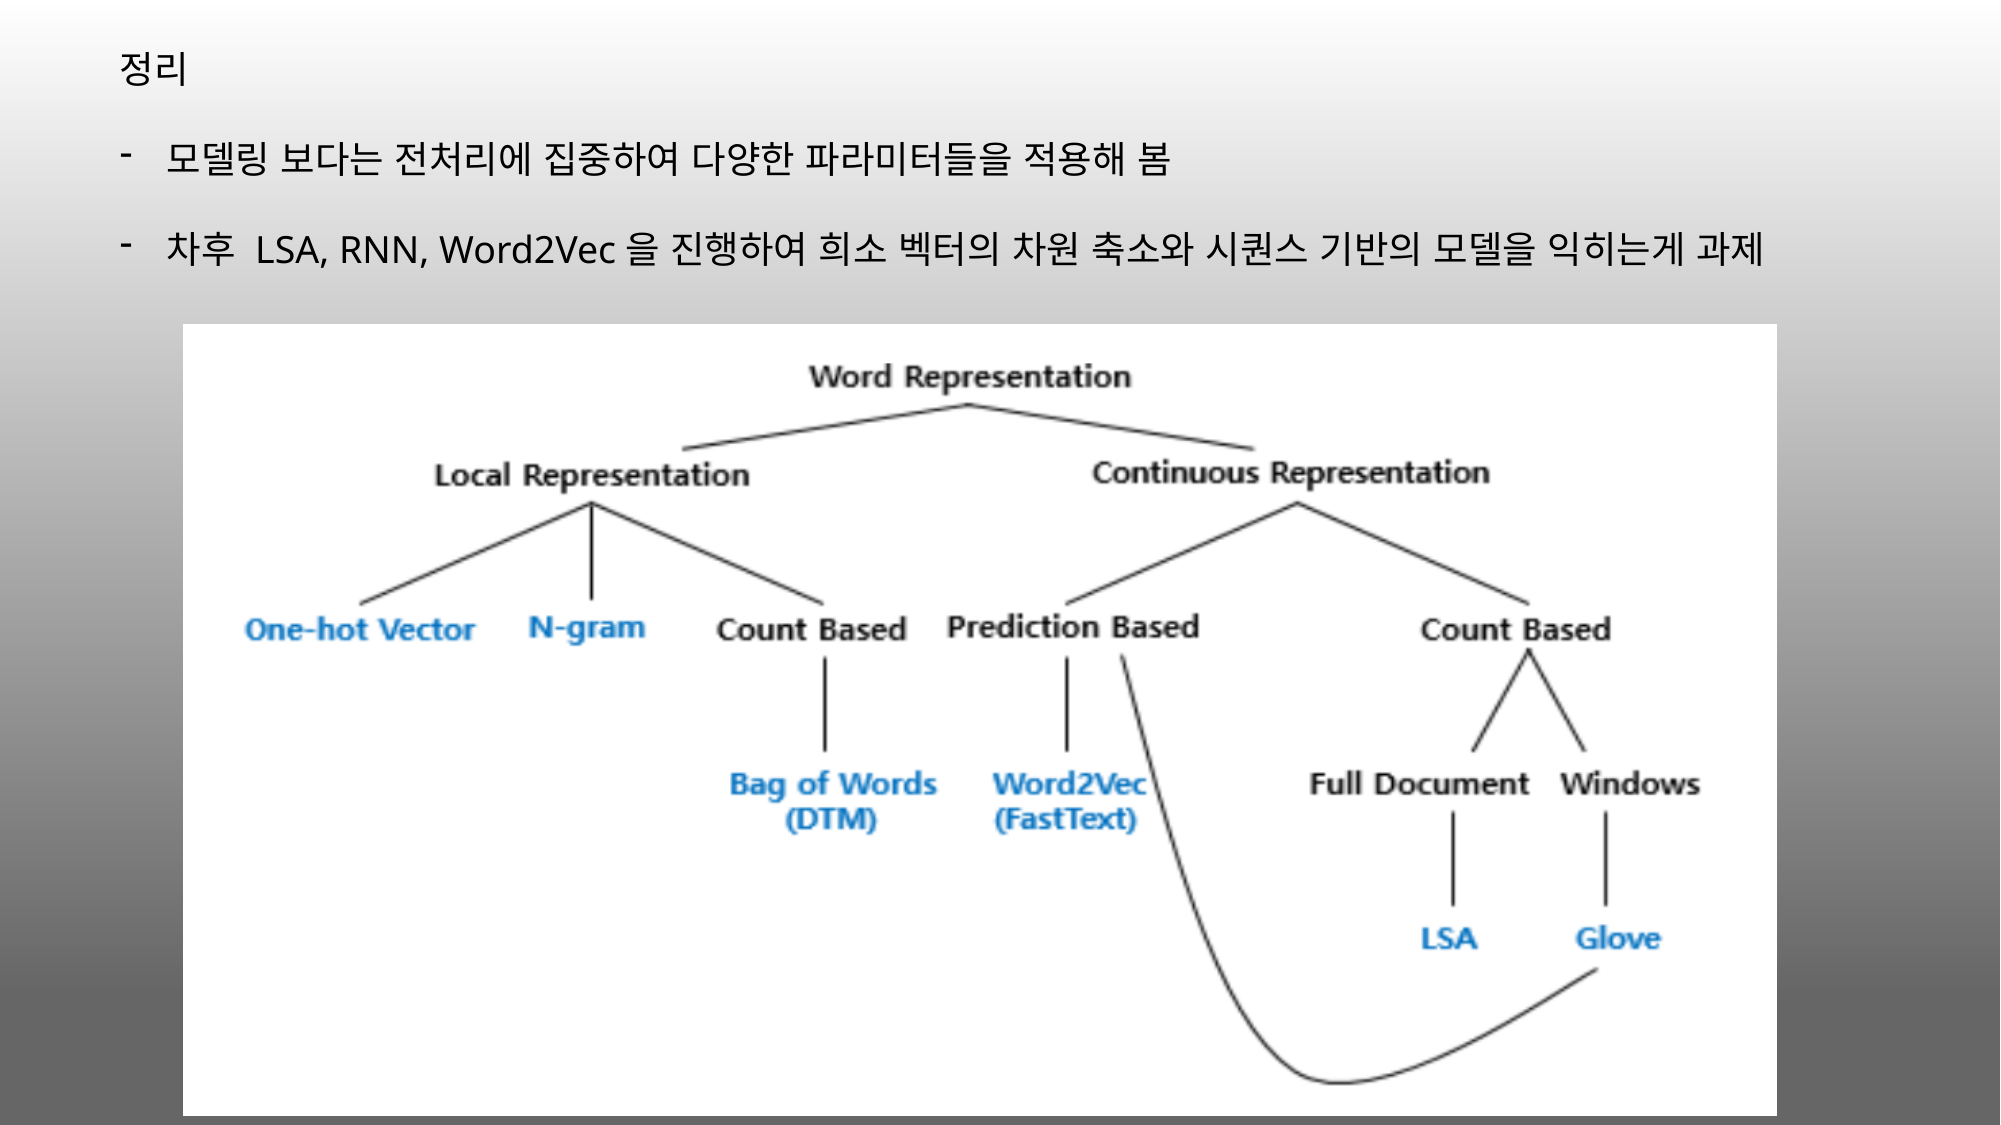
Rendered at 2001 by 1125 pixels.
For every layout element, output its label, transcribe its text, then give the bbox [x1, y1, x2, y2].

text_box 정리 모델링 보다는 전처리에 집중하여 다양한 파라미터들을 적용해 봄 차후 LSA, RNN, Word2Vec을 진행하여 희소 벡터의 차원 축소와 시퀀스 기반의 모델을 익히는게 과제 [105, 38, 1981, 368]
picture [183, 324, 1777, 1116]
